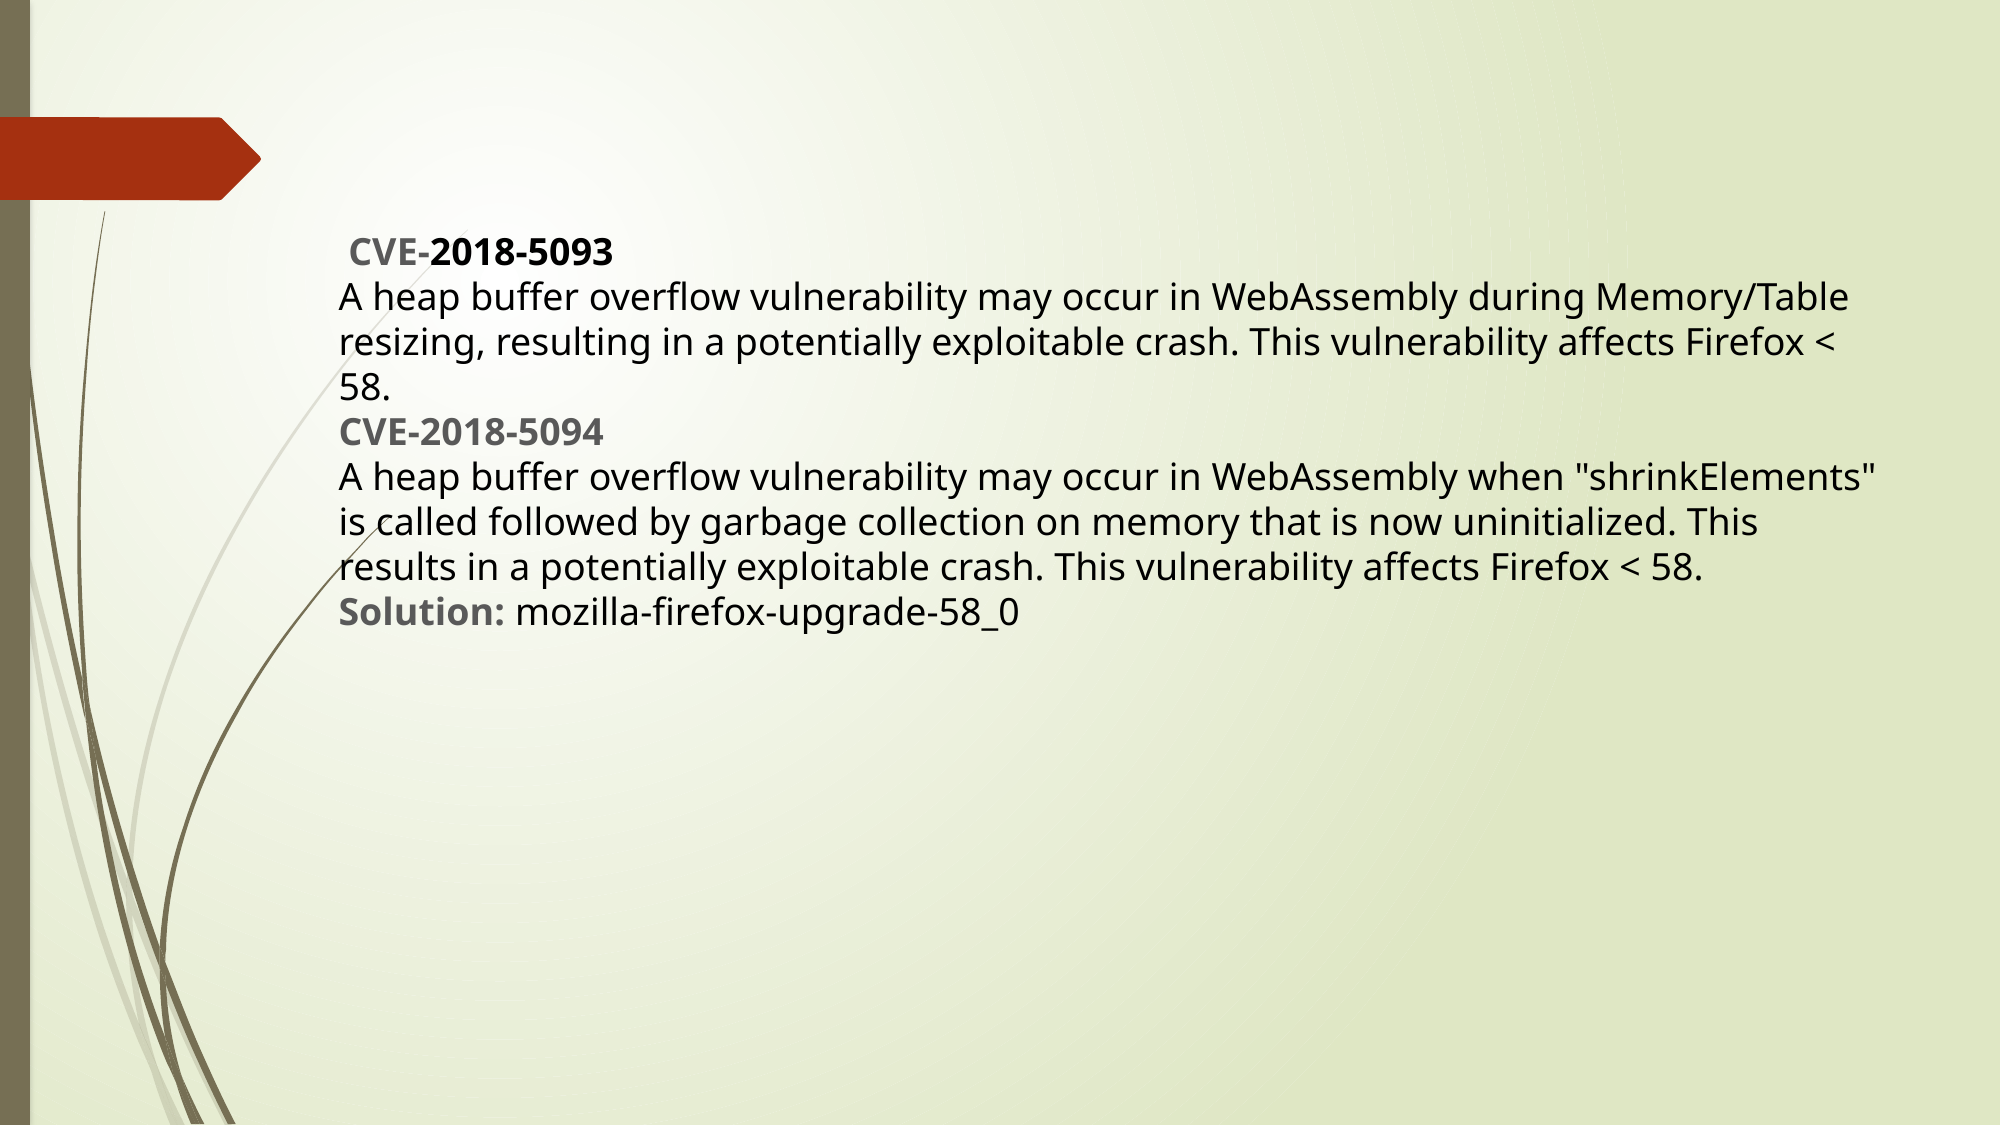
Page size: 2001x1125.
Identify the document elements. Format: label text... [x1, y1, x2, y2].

text_box CVE-2018-5093 A heap buffer overflow vulnerability may occur in WebAssembly during Memory/Table resizing, resulting in a potentially exploitable crash. This vulnerability affects Firefox < 58. CVE-2018-5094 A heap buffer overflow vulnerability may occur in WebAssembly when "shrinkElements" is called followed by garbage collection on memory that is now uninitialized. This results in a potentially exploitable crash. This vulnerability affects Firefox < 58. Solution: mozilla-firefox-upgrade-58_0 [323, 220, 1898, 731]
